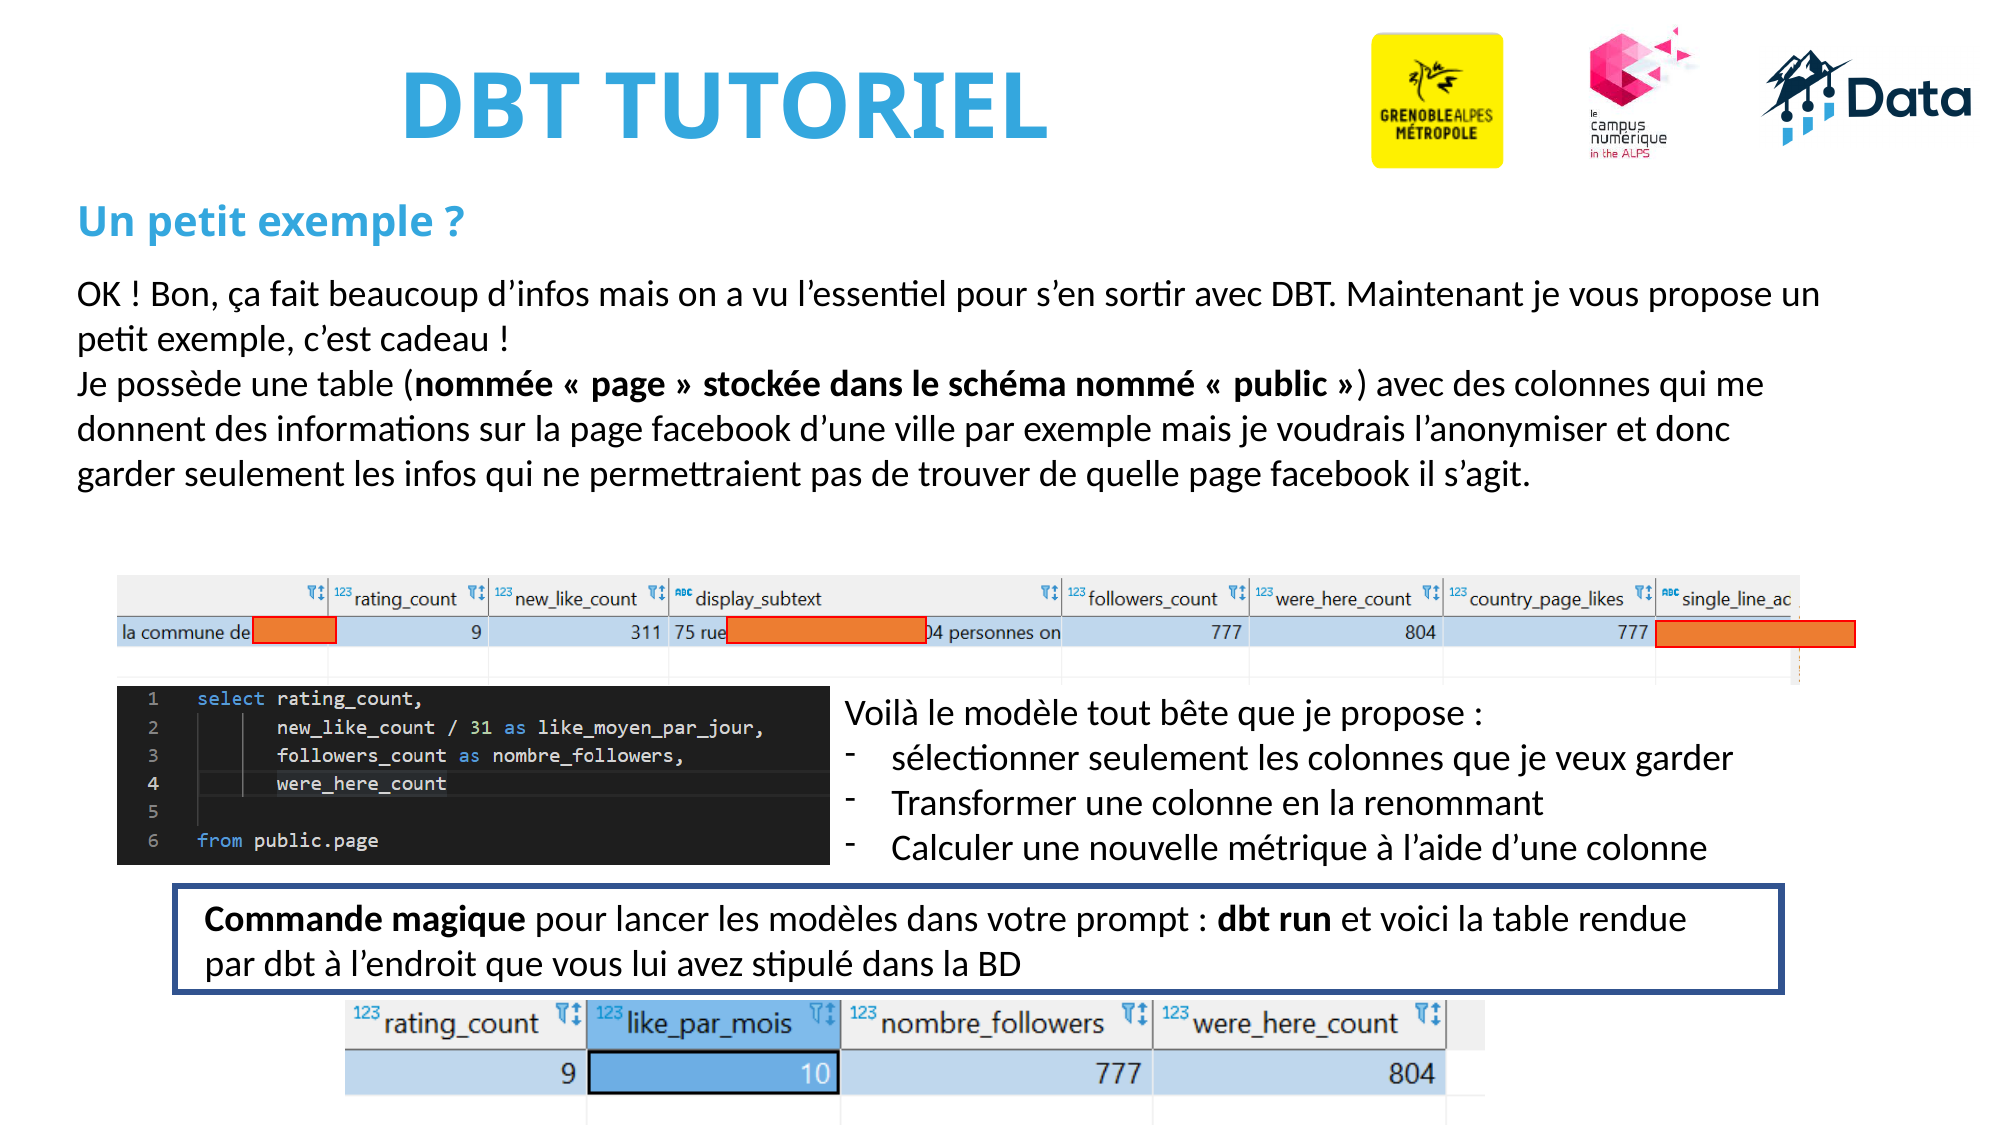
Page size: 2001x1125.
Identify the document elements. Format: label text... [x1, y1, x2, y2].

text_box [174, 886, 1782, 993]
picture [1759, 46, 1980, 149]
picture [1371, 31, 1505, 170]
picture [344, 1000, 1485, 1125]
text_box Un petit exemple ? [61, 150, 1000, 261]
title DBT TUTORIEL [383, 0, 1188, 218]
picture [116, 575, 1800, 866]
text_box [1807, 620, 1855, 648]
picture [1543, 13, 1701, 170]
text_box OK ! Bon, ça fait beaucoup d’infos mais on a vu l’essentiel pour s’en sortir avec DBT. Maintenant je vous propose un petit exemple, c’est cadeau ! Je possède une table (nommée « page » stockée dans le schéma nommé « public ») avec des colonnes qui me donnent des informations sur la page facebook d’une ville par exemple mais je voudrais l’anonymiser et donc garder seulement les infos qui ne permettraient pas de trouver de quelle page facebook il s’agit. [61, 261, 1855, 502]
text_box Voilà le modèle tout bête que je propose : sélectionner seulement les colonnes que je veux garder Transformer une colonne en la renommant Calculer une nouvelle métrique à l’aide d’une colonne [829, 680, 1883, 876]
